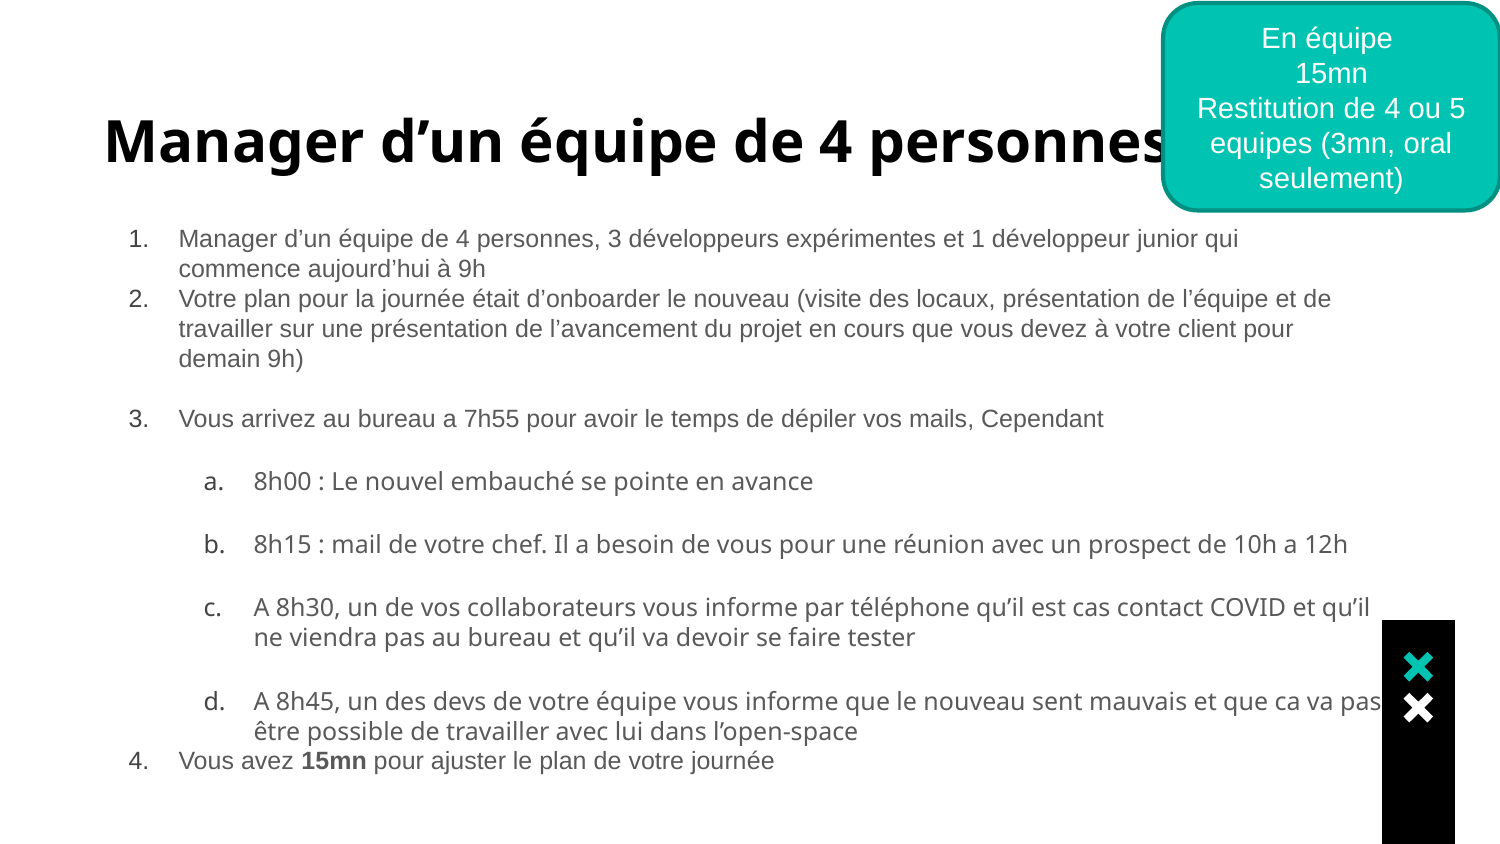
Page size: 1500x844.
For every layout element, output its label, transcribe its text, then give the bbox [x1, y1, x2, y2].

title Manager d’un équipe de 4 personnes [88, 88, 1176, 207]
text_box En équipe 15mn Restitution de 4 ou 5 equipes (3mn, oral seulement) [1160, 0, 1500, 213]
list Manager d’un équipe de 4 personnes, 3 développeurs expérimentes et 1 développeur junior qui commence aujourd’hui à 9h Votre plan pour la journée était d’onboarder le nouveau (visite des locaux, présentation de l’équipe et de travailler sur une présentation de l’avancement du projet en cours que vous devez à votre client pour demain 9h) Vous arrivez au bureau a 7h55 pour avoir le temps de dépiler vos mails, Cependant 8h00 : Le nouvel embauché se pointe en avance 8h15 : mail de votre chef. Il a besoin de vous pour une réunion avec un prospect de 10h a 12h A 8h30, un de vos collaborateurs vous informe par téléphone qu’il est cas contact COVID et qu’il ne viendra pas au bureau et qu’il va devoir se faire tester A 8h45, un des devs de votre équipe vous informe que le nouveau sent mauvais et que ca va pas être possible de travailler avec lui dans l’open-space Vous avez 15mn pour ajuster le plan de votre journée [88, 207, 1418, 760]
